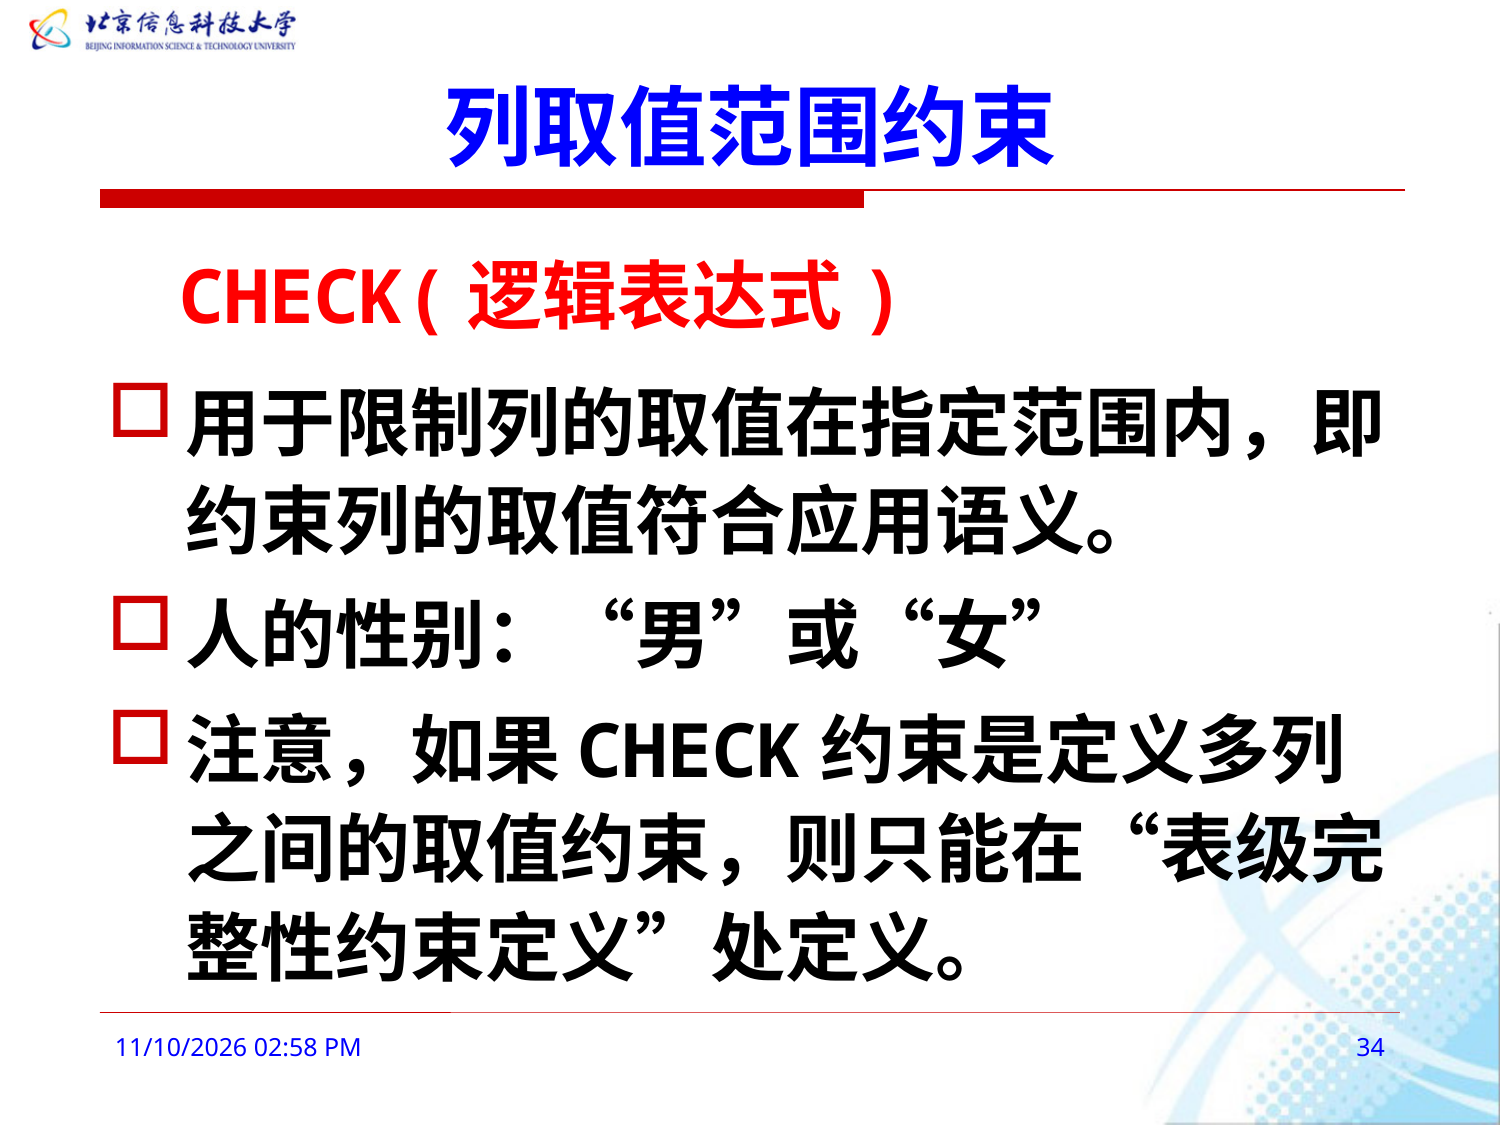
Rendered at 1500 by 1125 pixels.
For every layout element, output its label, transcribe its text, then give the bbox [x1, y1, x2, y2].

title 列取值范围约束 [93, 49, 1407, 185]
list CHECK(逻辑表达式) 用于限制列的取值在指定范围内，即约束列的取值符合应用语义。 人的性别：“男”或“女” 注意，如果CHECK约束是定义多列之间的取值约束，则只能在“表级完整性约束定义”处定义。 [92, 231, 1406, 1000]
slide_number 34 [1074, 1024, 1401, 1103]
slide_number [99, 1024, 432, 1103]
picture [0, 0, 1500, 1125]
